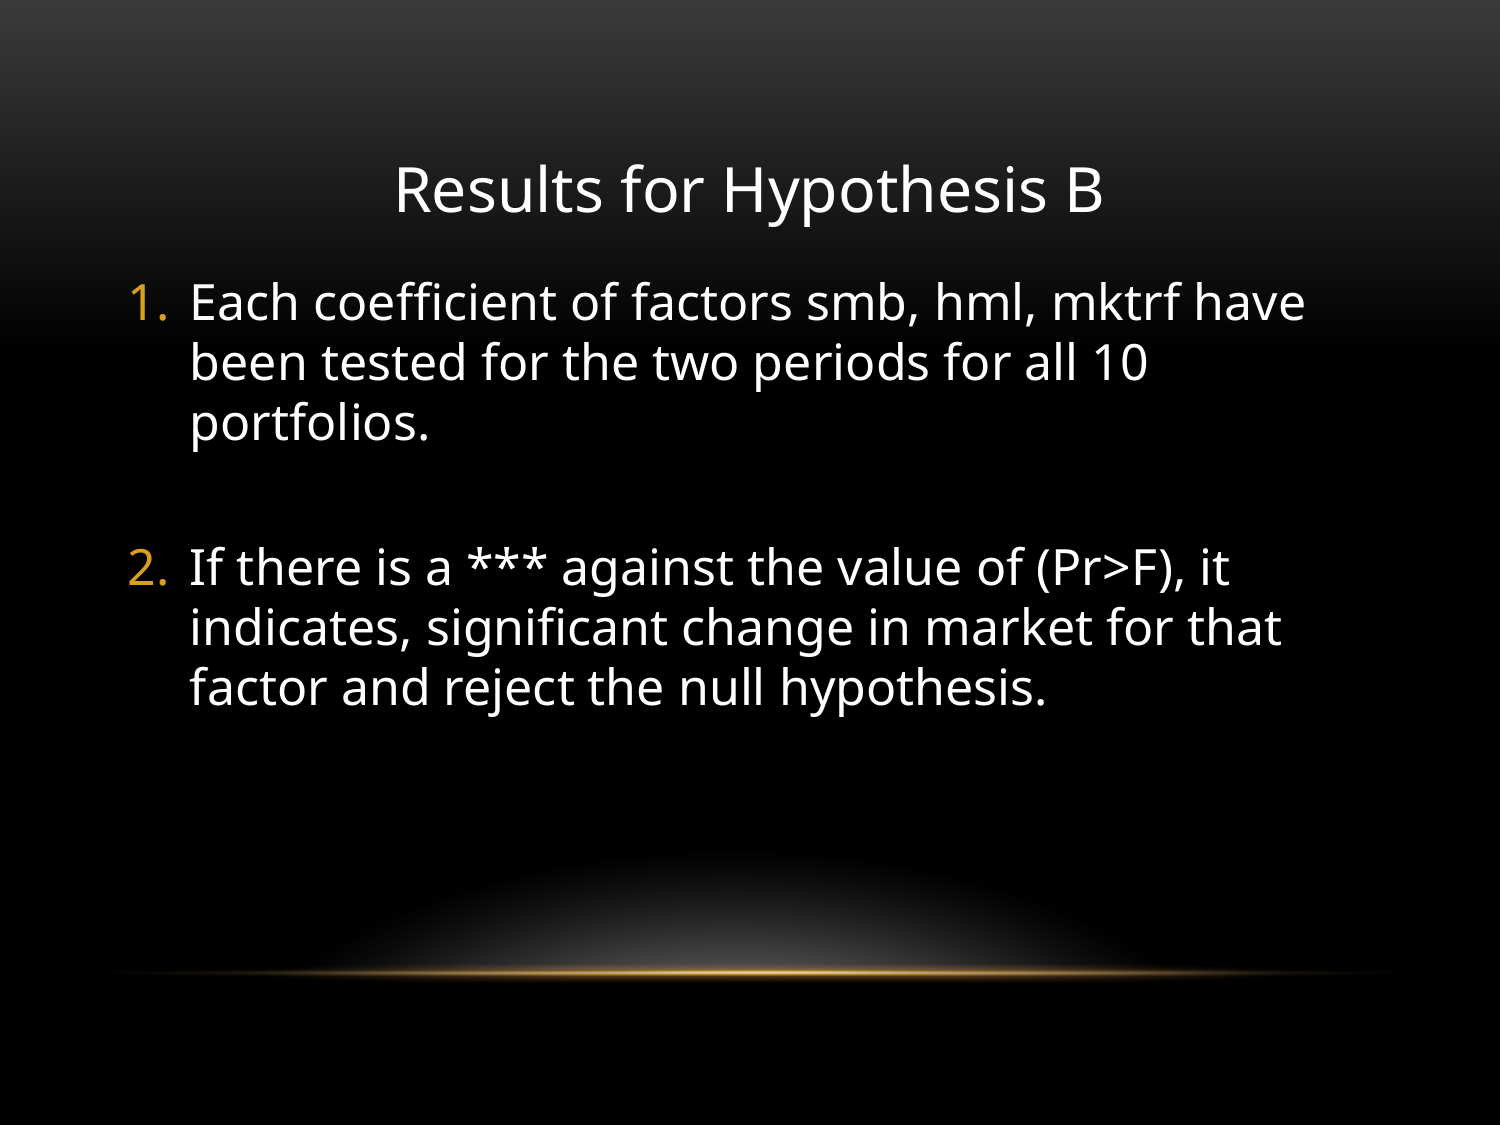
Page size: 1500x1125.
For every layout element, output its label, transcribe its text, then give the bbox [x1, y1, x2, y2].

list Each coefficient of factors smb, hml, mktrf have been tested for the two periods for all 10 portfolios. If there is a *** against the value of (Pr>F), it indicates, significant change in market for that factor and reject the null hypothesis. [99, 262, 1400, 997]
picture [0, 0, 1500, 1125]
title Results for Hypothesis B [99, 45, 1400, 233]
